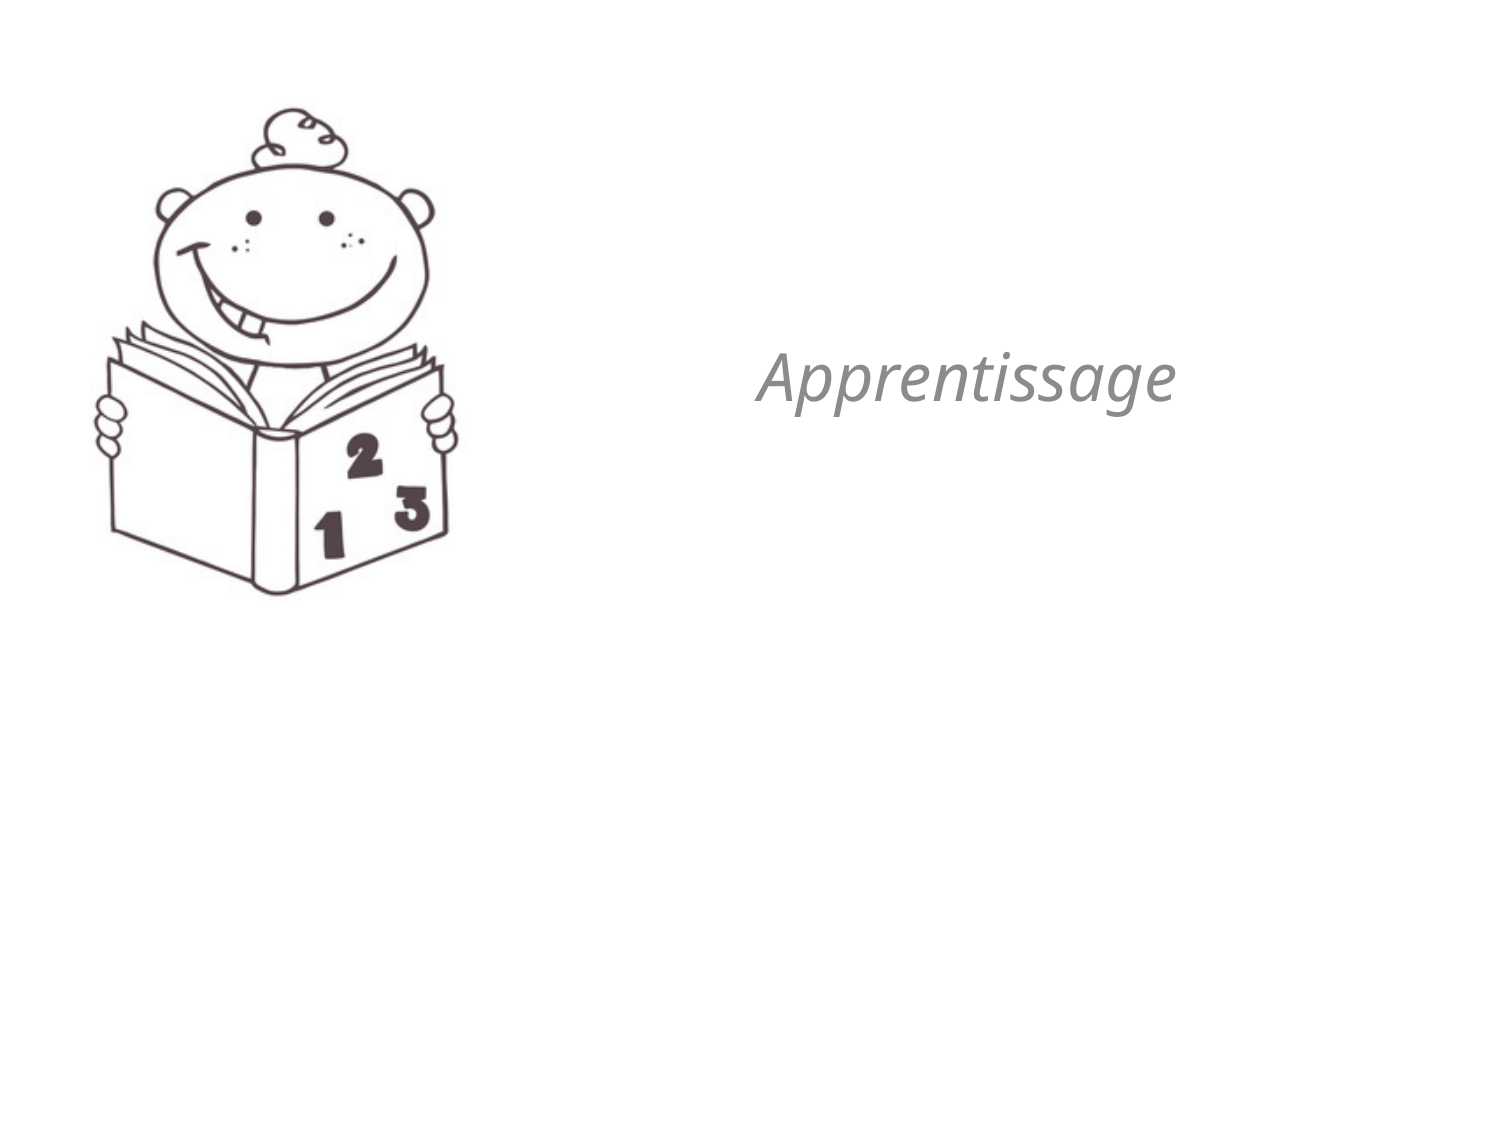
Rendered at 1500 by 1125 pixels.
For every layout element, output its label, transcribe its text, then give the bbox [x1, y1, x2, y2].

text_box Apprentissage [487, 139, 1471, 611]
picture [76, 88, 483, 615]
